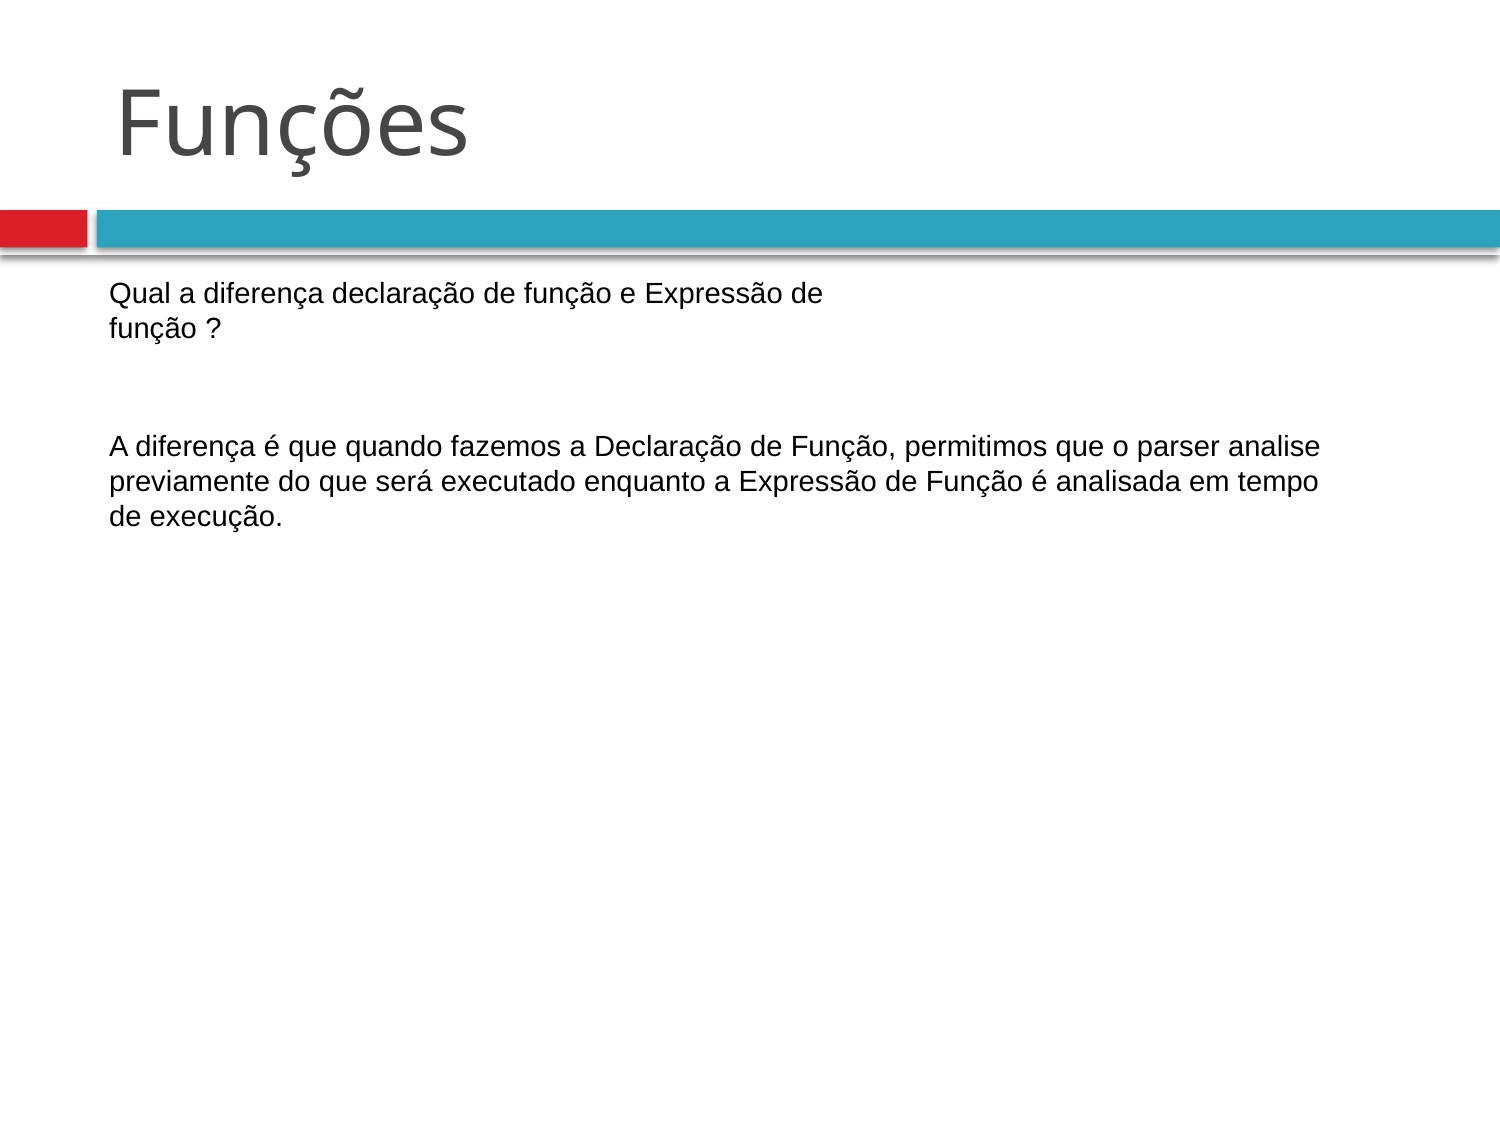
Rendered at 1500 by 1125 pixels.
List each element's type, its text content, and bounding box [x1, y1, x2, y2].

text_box Qual a diferença declaração de função e Expressão de função ? [94, 267, 845, 352]
text_box A diferença é que quando fazemos a Declaração de Função, permitimos que o parser analise previamente do que será executado enquanto a Expressão de Função é analisada em tempo de execução. [94, 420, 1343, 540]
title Funções [99, 37, 1438, 200]
